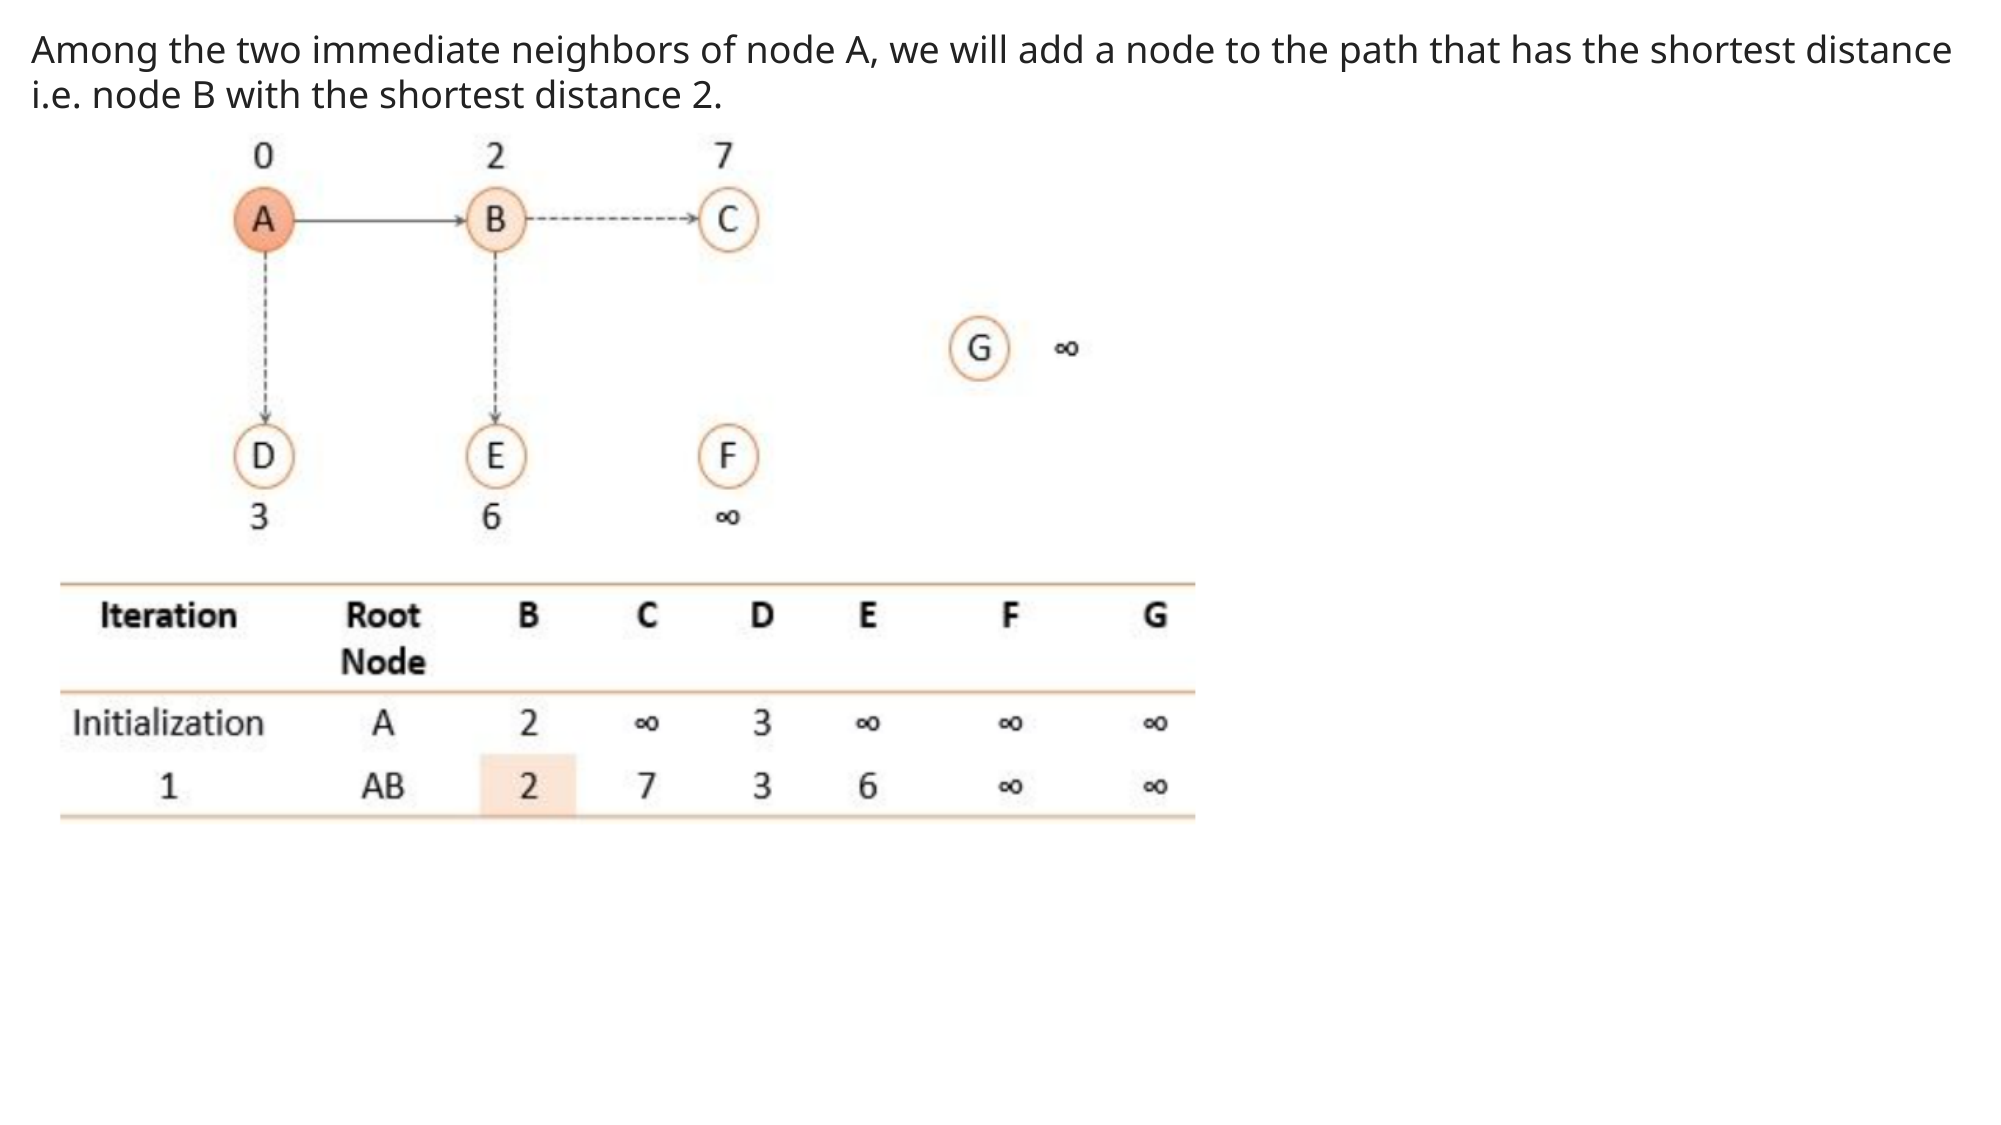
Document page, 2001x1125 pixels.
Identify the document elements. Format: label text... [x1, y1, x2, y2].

text_box Among the two immediate neighbors of node A, we will add a node to the path that has the shortest distance i.e. node B with the shortest distance 2. [16, 18, 1977, 123]
picture [22, 124, 1255, 837]
